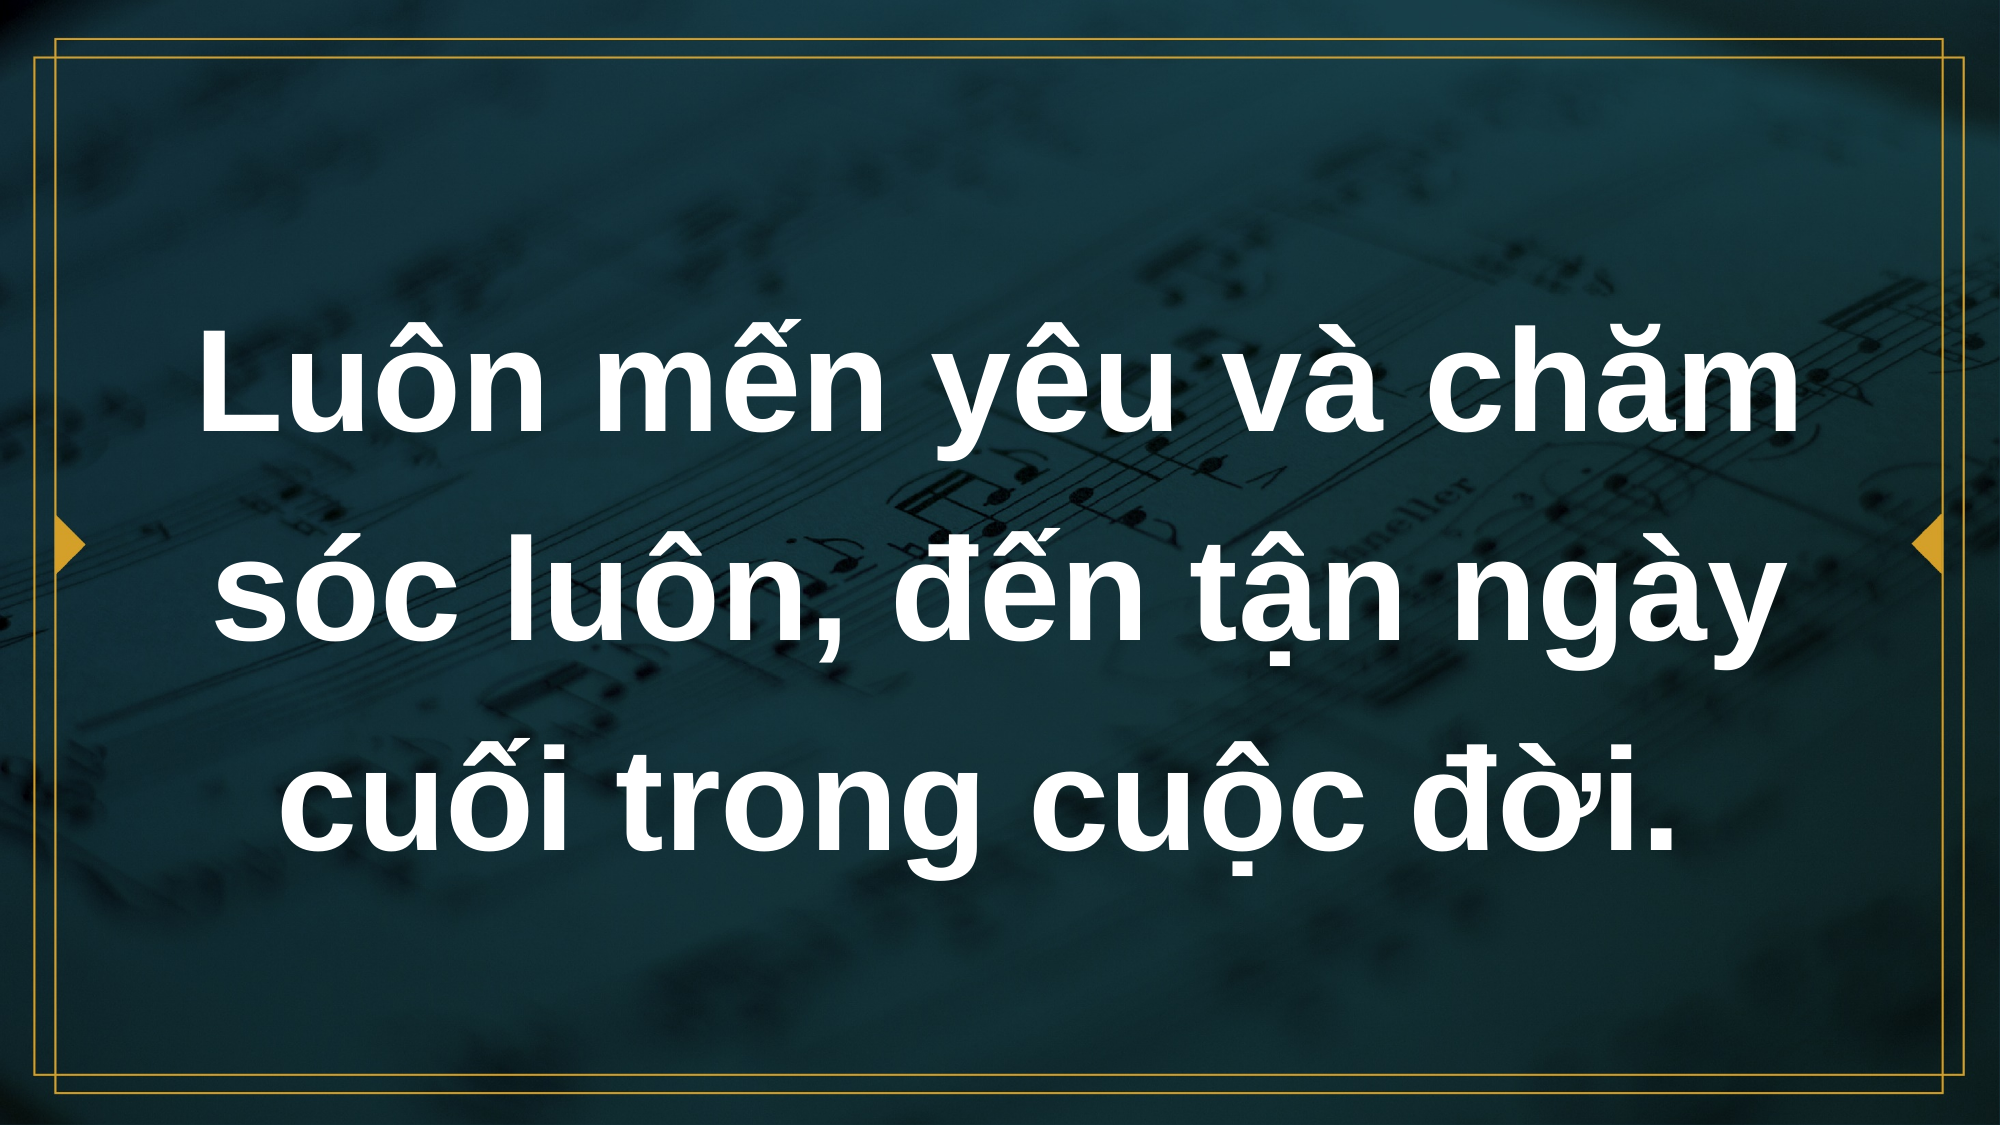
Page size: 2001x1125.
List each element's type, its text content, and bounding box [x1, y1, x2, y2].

title Luôn mến yêu và chăm sóc luôn, đến tận ngày cuối trong cuộc đời. [55, 53, 1945, 1077]
picture [0, 0, 2000, 1125]
